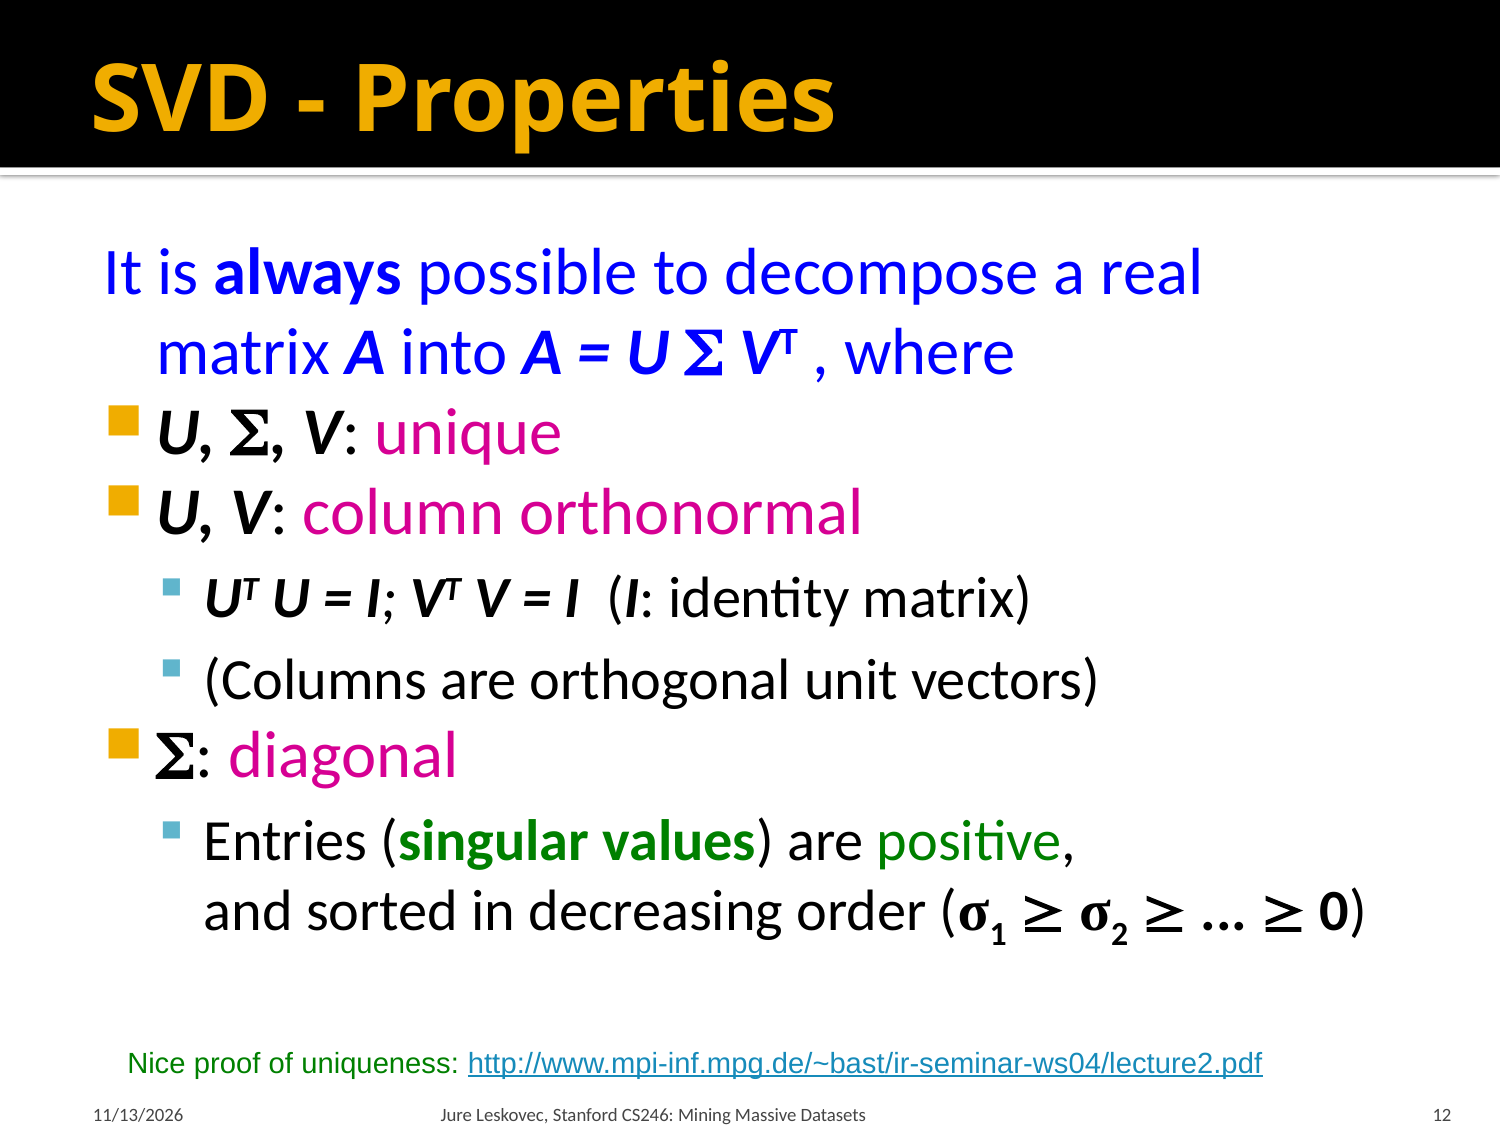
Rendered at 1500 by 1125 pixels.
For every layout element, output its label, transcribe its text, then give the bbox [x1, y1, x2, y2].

title SVD - Properties [75, 12, 1425, 175]
slide_number 12 [1345, 1080, 1467, 1125]
text_box Nice proof of uniqueness: http://www.mpi-inf.mpg.de/~bast/ir-seminar-ws04/lecture2.pdf [112, 1036, 1438, 1087]
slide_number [75, 1080, 425, 1125]
footer Jure Leskovec, Stanford CS246: Mining Massive Datasets [433, 1087, 1337, 1125]
list It is always possible to decompose a real matrix A into A = U  VT , where U, , V: unique U, V: column orthonormal UT U = I; VT V = I (I: identity matrix) (Columns are orthogonal unit vectors) : diagonal Entries (singular values) are positive, and sorted in decreasing order (σ1  σ2  ...  0) [75, 212, 1425, 1075]
